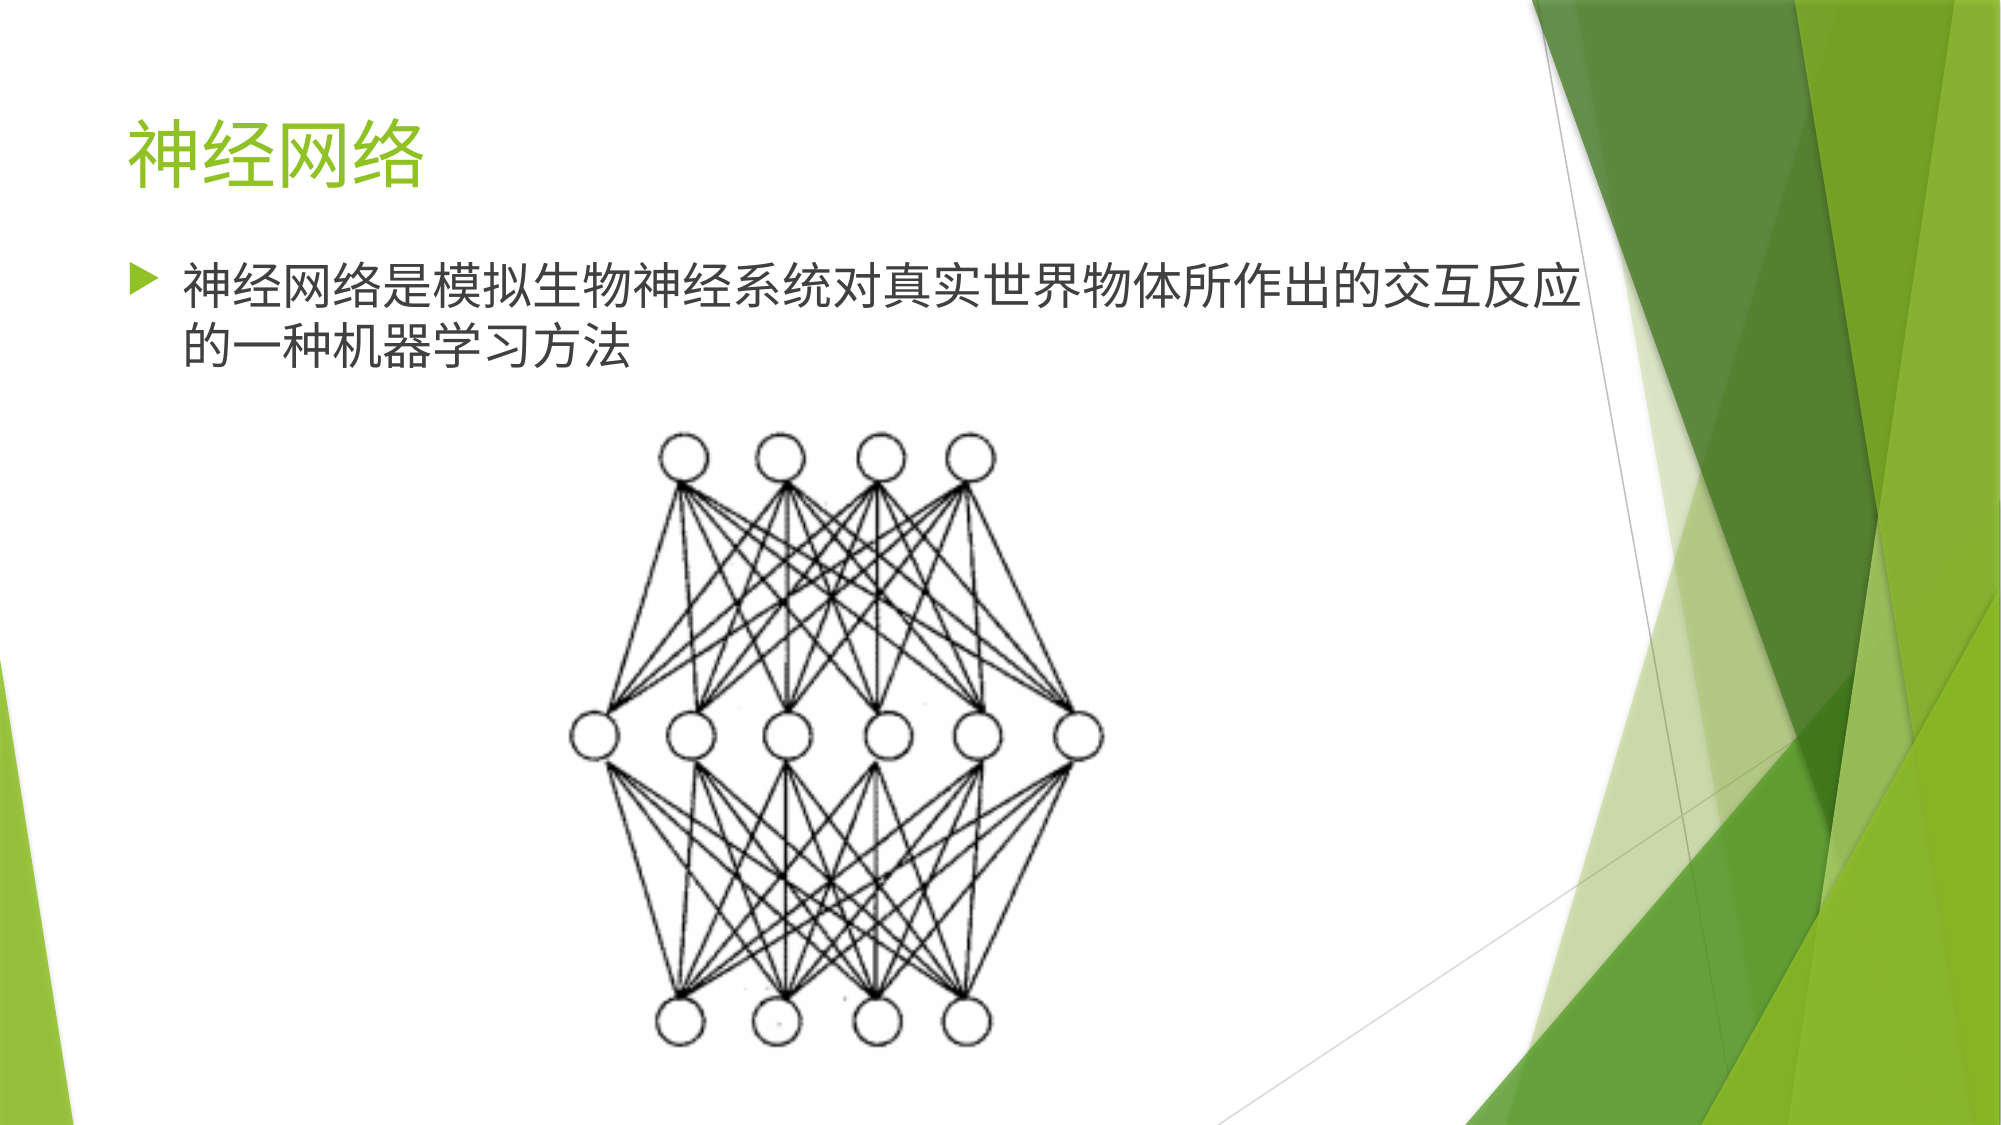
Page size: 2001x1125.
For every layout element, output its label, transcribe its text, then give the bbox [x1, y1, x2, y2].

list 神经网络是模拟生物神经系统对真实世界物体所作出的交互反应的一种机器学习方法 [111, 246, 1599, 809]
picture [518, 372, 1141, 1062]
title 神经网络 [111, 99, 1522, 246]
